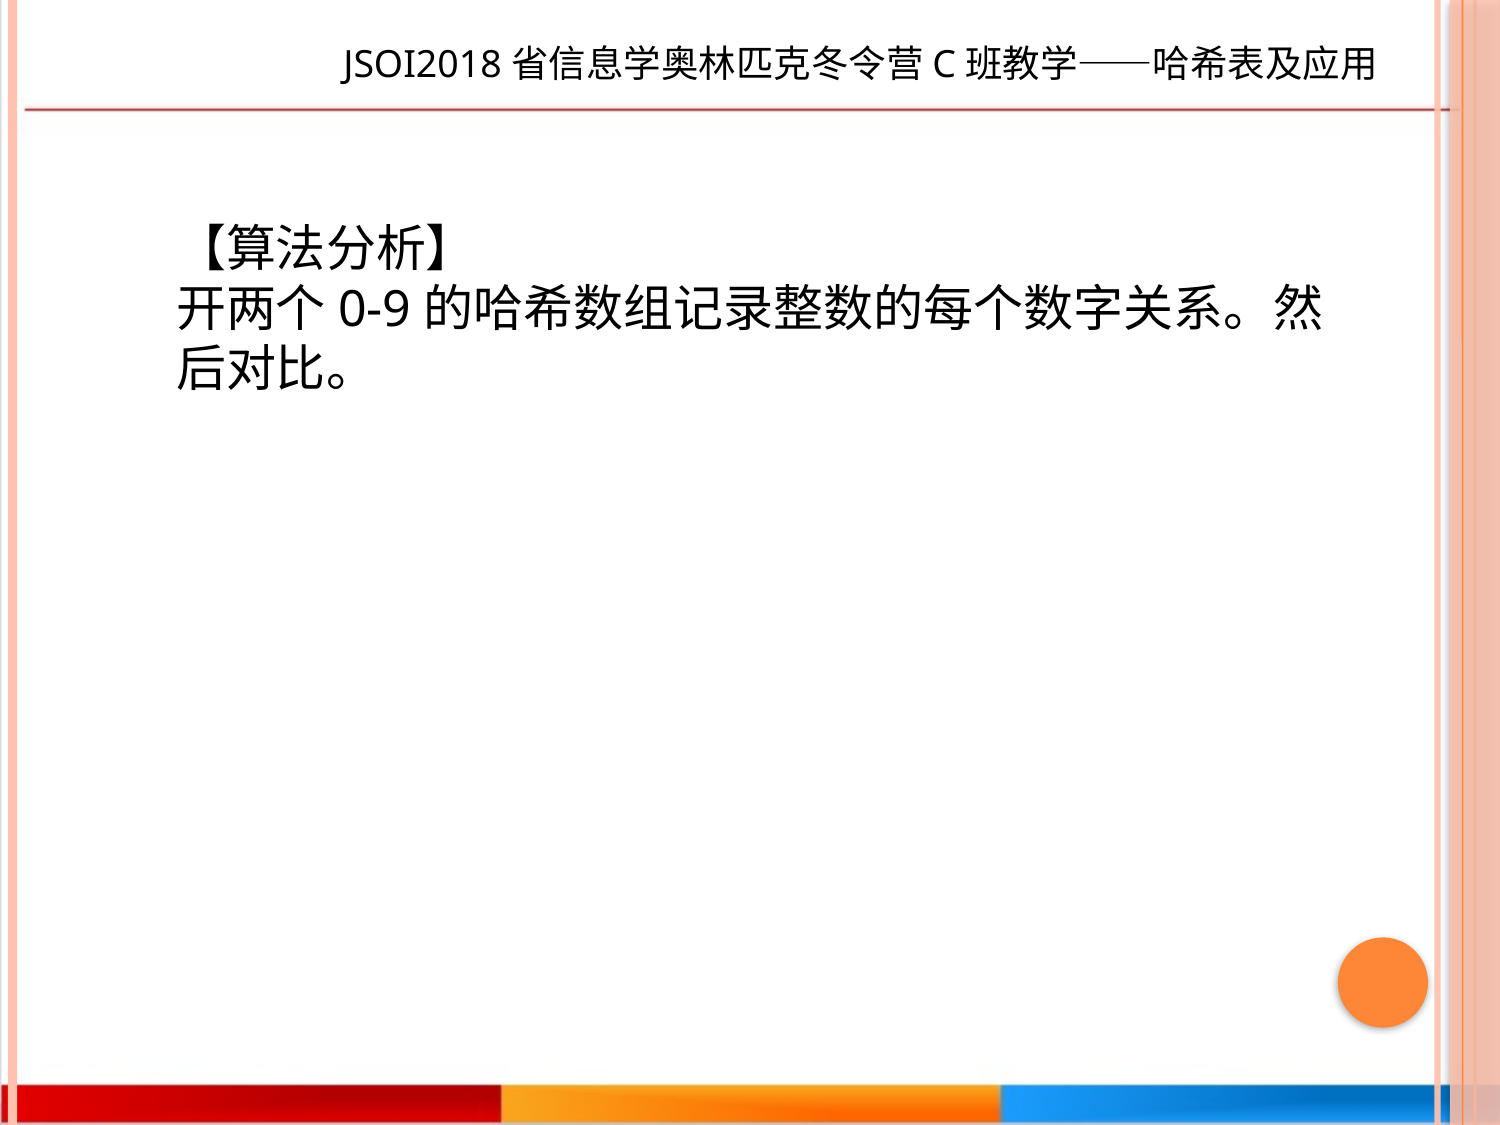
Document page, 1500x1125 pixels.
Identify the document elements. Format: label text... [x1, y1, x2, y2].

picture [1441, 0, 1449, 1125]
picture [18, 0, 1434, 1125]
picture [0, 0, 7, 1125]
text_box 【算法分析】 开两个0-9的哈希数组记录整数的每个数字关系。然后对比。 [161, 208, 1339, 464]
text_box JSOI2018省信息学奥林匹克冬令营C班教学——哈希表及应用 [328, 32, 1393, 92]
